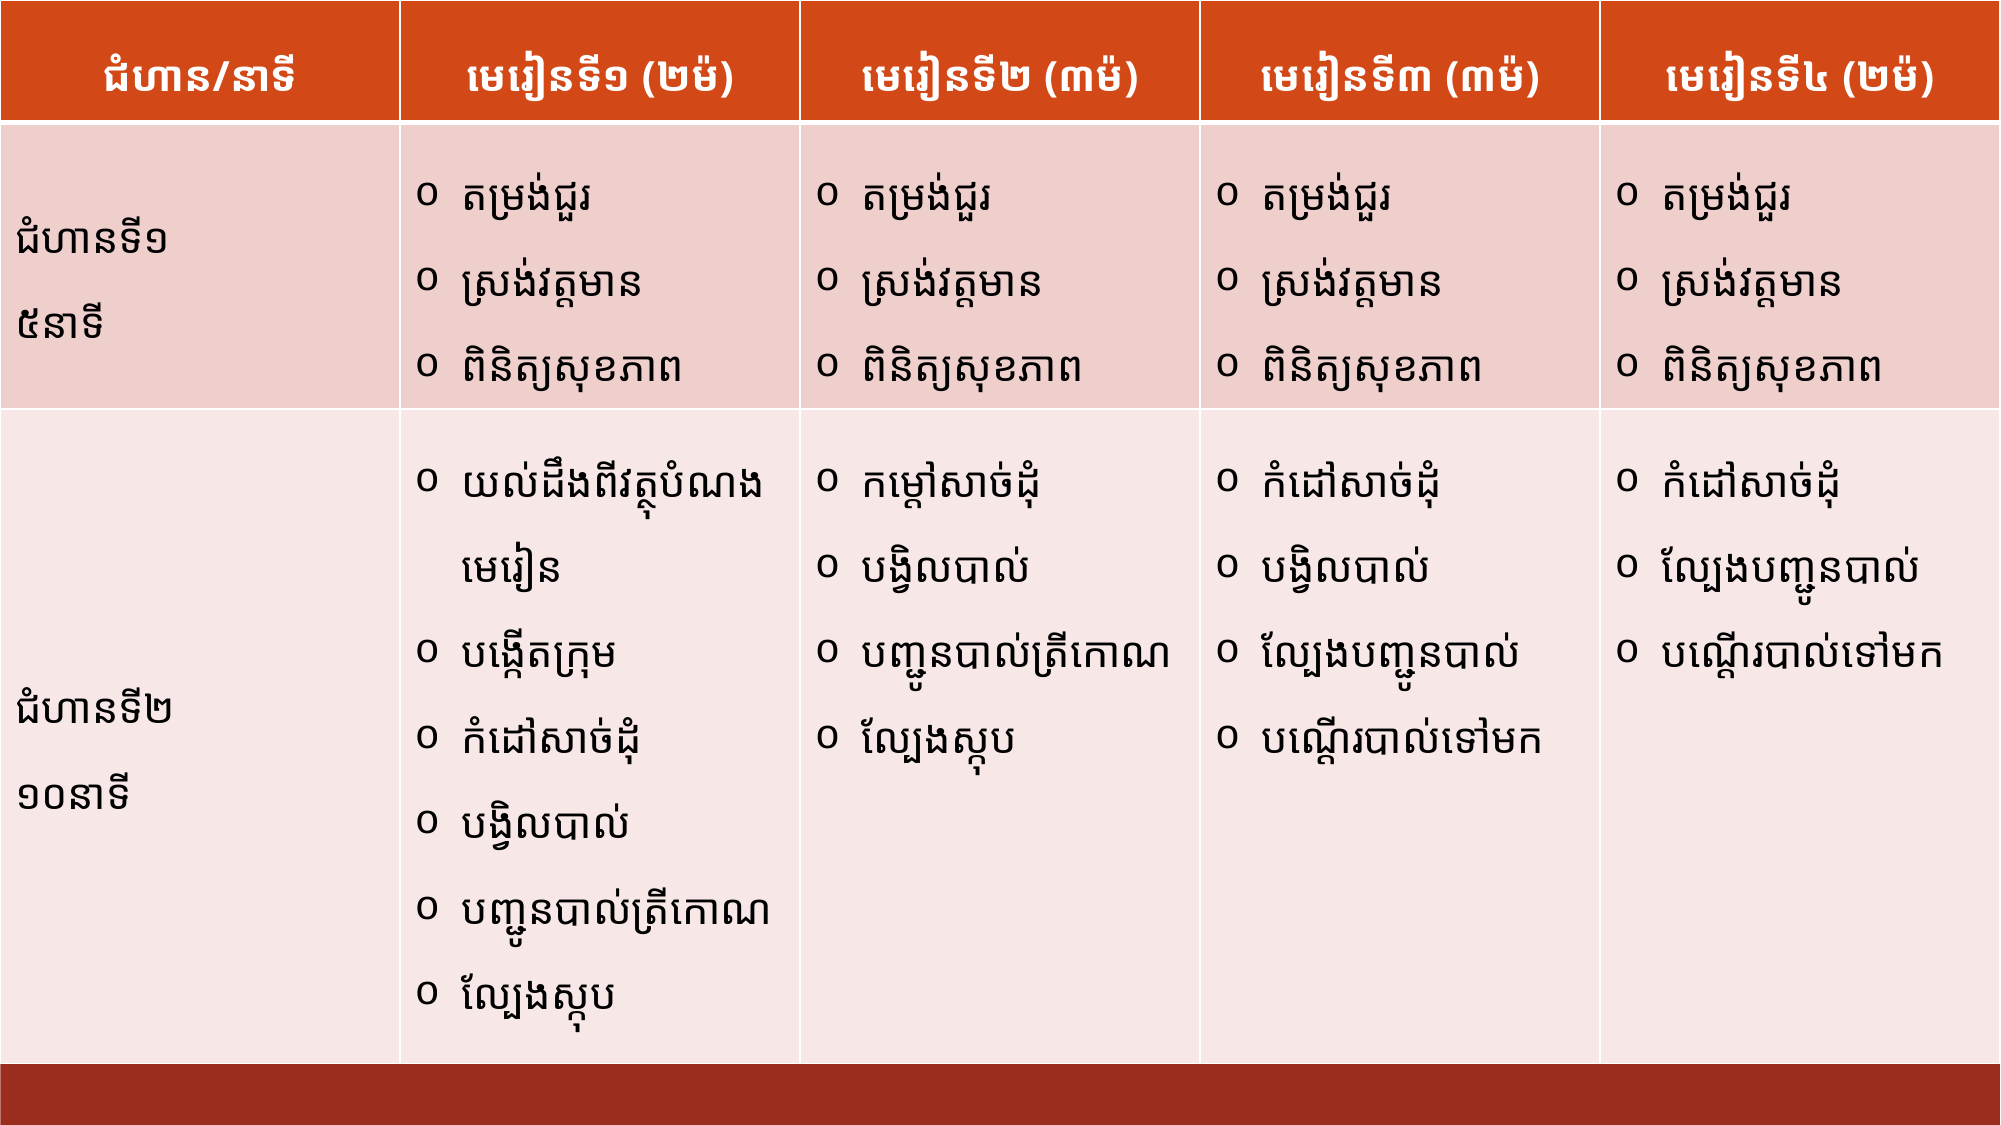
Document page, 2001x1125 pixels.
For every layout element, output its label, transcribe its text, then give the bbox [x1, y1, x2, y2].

table_cell តម្រង់ជួរ ស្រង់វត្តមាន ពិនិត្យសុខភាព [1201, 125, 1599, 408]
table_cell យល់ដឹងពីវត្ថុបំណងមេរៀន បង្កើតក្រុម កំដៅសាច់ដុំ បង្វិលបាល់ បញ្ជូនបាល់ត្រីកោណ ល្បែងស្កុប [401, 410, 799, 1063]
table_cell តម្រង់ជួរ ស្រង់វត្តមាន ពិនិត្យសុខភាព [801, 125, 1199, 408]
table_header មេរៀនទី៣ (៣ម៉) [1201, 1, 1599, 120]
table_cell តម្រង់ជួរ ស្រង់វត្តមាន ពិនិត្យសុខភាព [1601, 125, 1999, 408]
table_cell កម្ដៅសាច់ដុំ បង្វិលបាល់ បញ្ជូនបាល់ត្រីកោណ ល្បែងស្កុប [801, 410, 1199, 1063]
table_header ជំហាន/នាទី [1, 1, 399, 120]
table_cell ជំហានទី២ ១០នាទី [1, 410, 399, 1063]
table_header មេរៀនទី១ (២ម៉) [401, 1, 799, 120]
table_header មេរៀនទី៤ (២ម៉) [1601, 1, 1999, 120]
table_header មេរៀនទី២ (៣ម៉) [801, 1, 1199, 120]
table_cell តម្រង់ជួរ ស្រង់វត្តមាន ពិនិត្យសុខភាព [401, 125, 799, 408]
table_cell កំដៅសាច់ដុំ បង្វិលបាល់ ល្បែងបញ្ជូនបាល់ បណ្ដើរបាល់ទៅមក [1201, 410, 1599, 1063]
table_cell ជំហានទី១ ៥នាទី [1, 125, 399, 408]
table_cell កំដៅសាច់ដុំ ល្បែងបញ្ជូនបាល់ បណ្ដើរបាល់ទៅមក [1601, 410, 1999, 1063]
